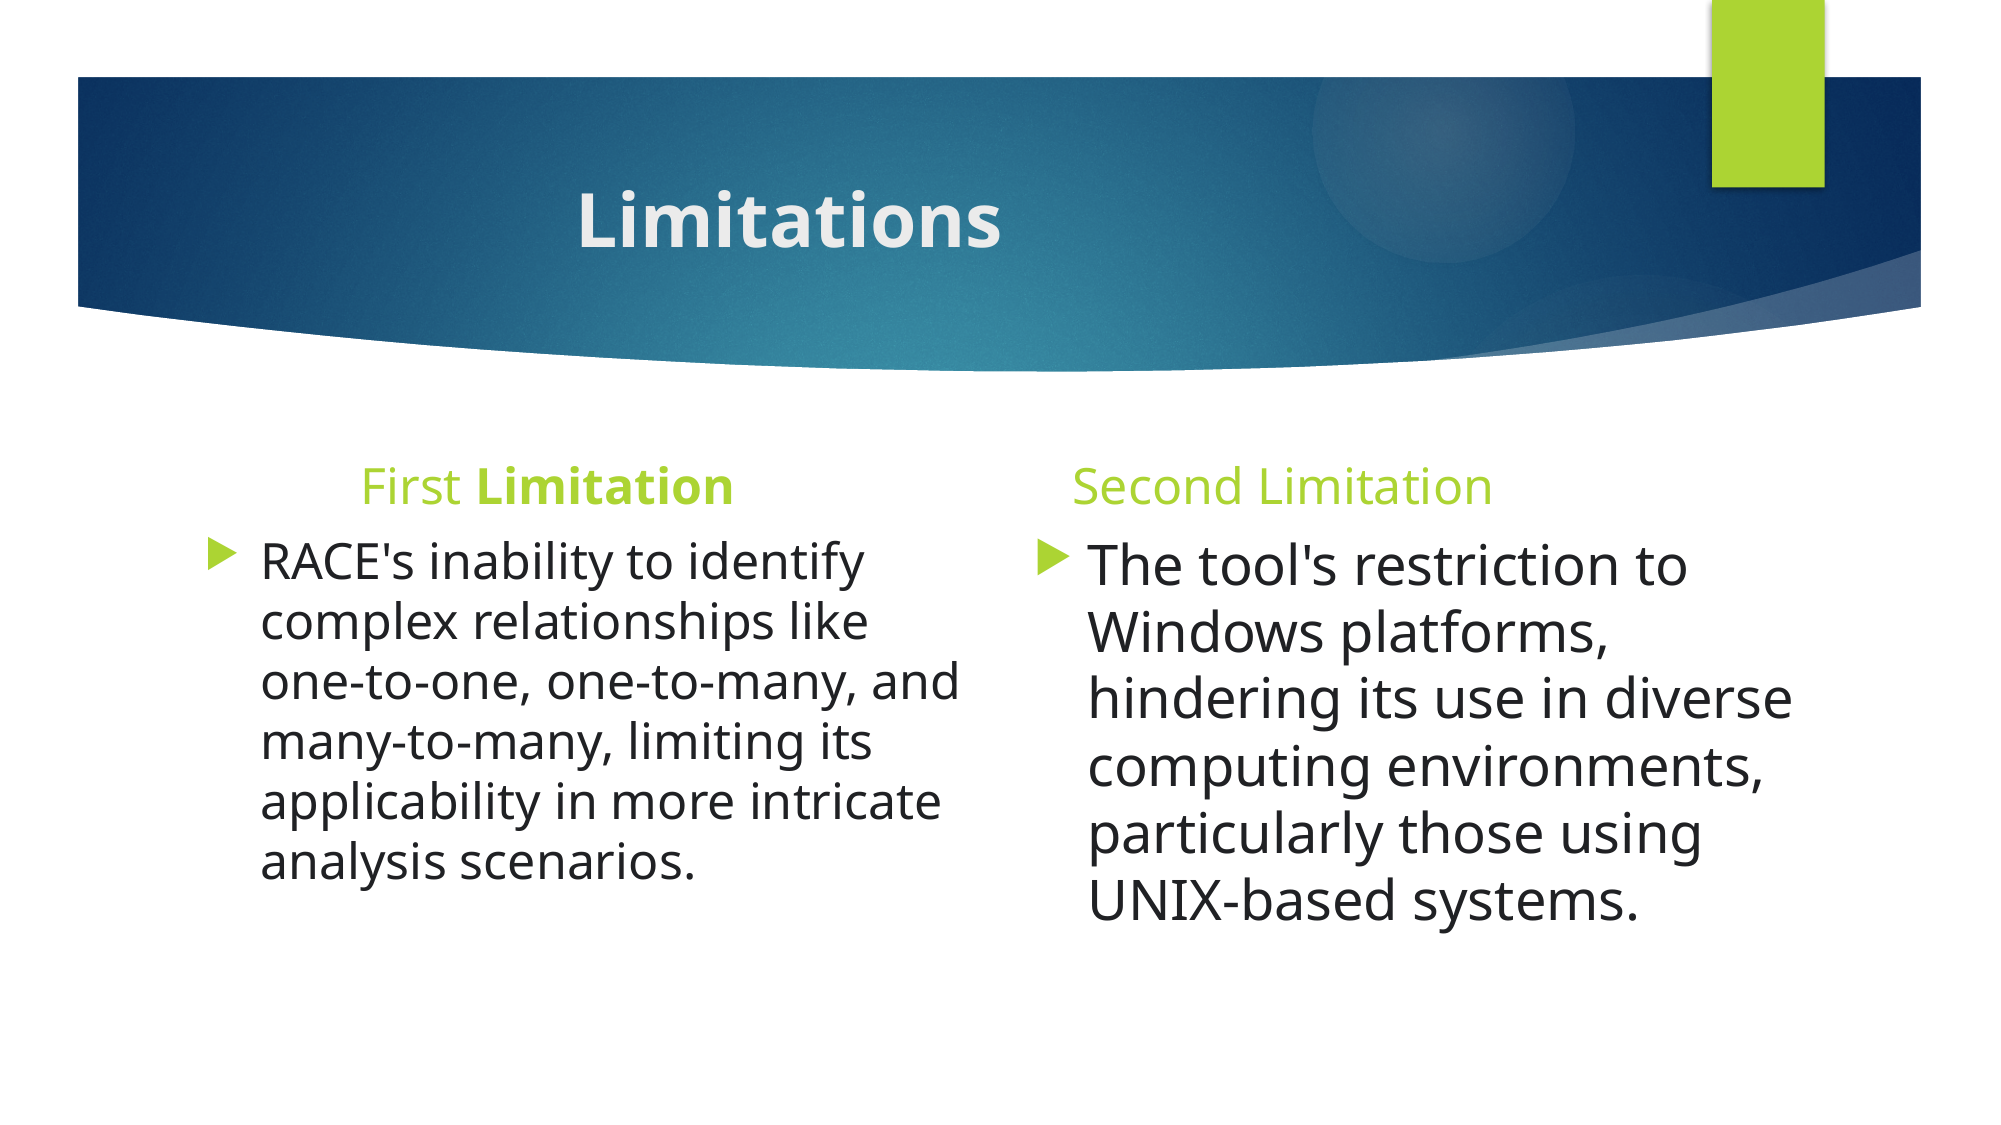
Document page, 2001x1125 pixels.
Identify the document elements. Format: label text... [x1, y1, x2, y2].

list Second Limitation [1018, 427, 1810, 521]
list RACE's inability to identify complex relationships like one-to-one, one-to-many, and many-to-many, limiting its applicability in more intricate analysis scenarios. [189, 521, 981, 988]
list The tool's restriction to Windows platforms, hindering its use in diverse computing environments, particularly those using UNIX-based systems. [1018, 521, 1810, 988]
title Limitations [189, 159, 1627, 276]
list First Limitation [189, 427, 981, 521]
